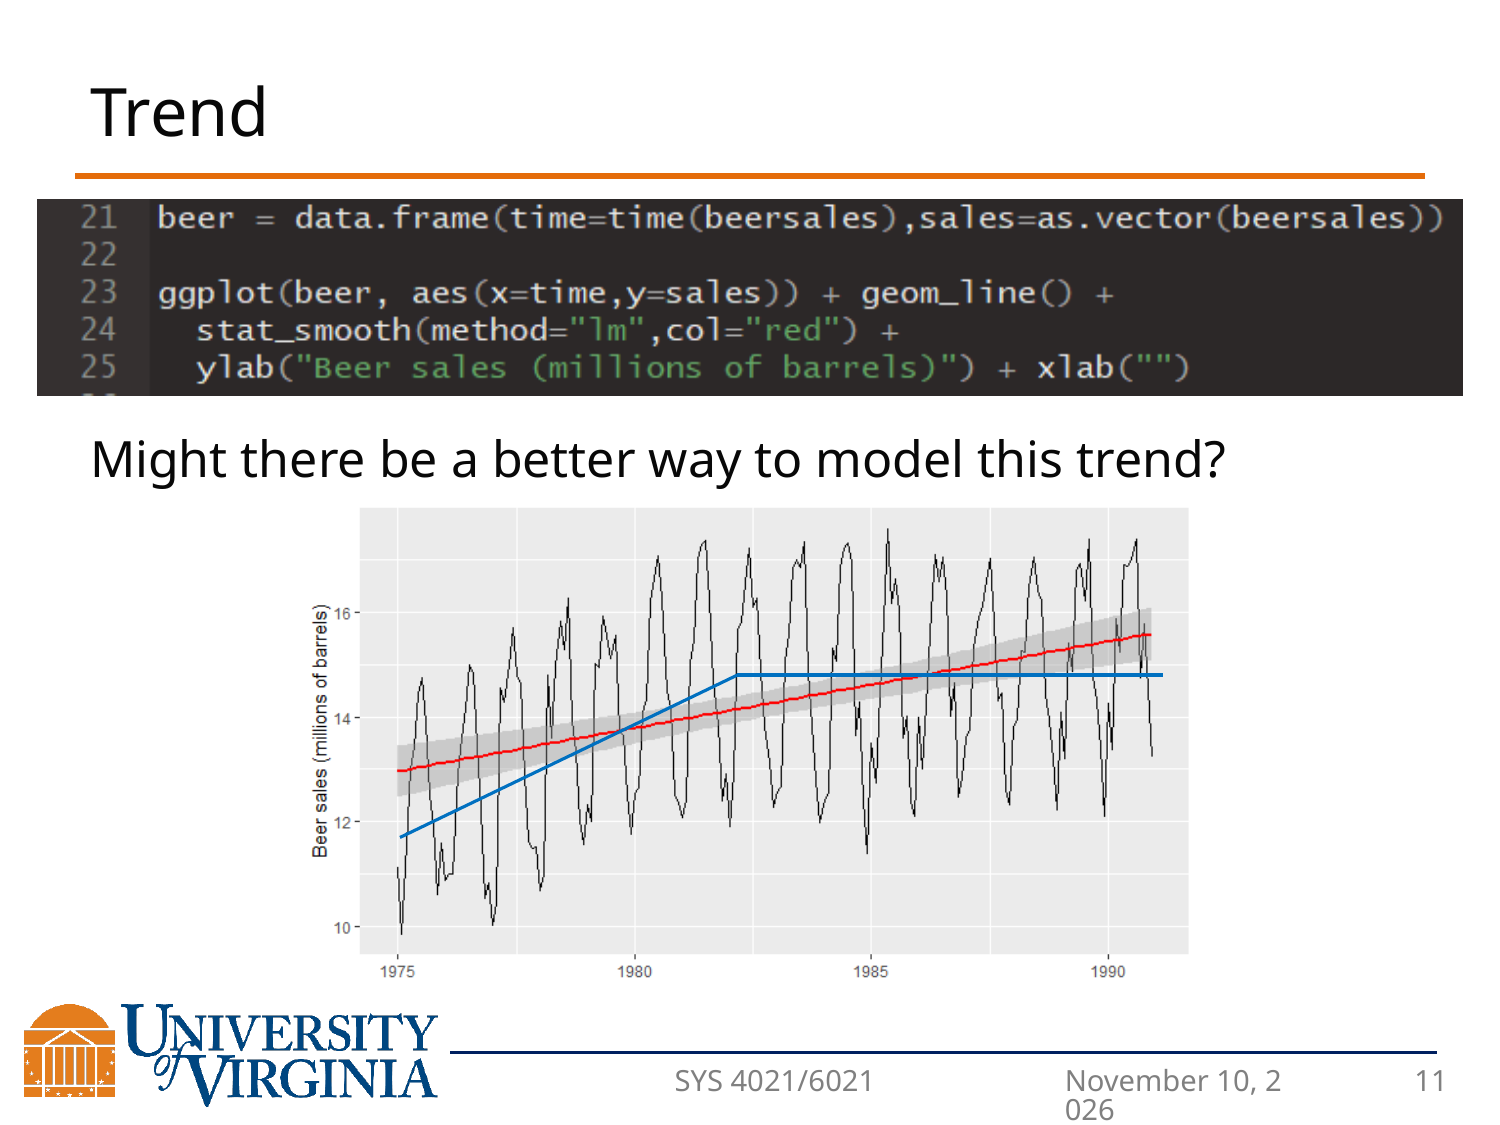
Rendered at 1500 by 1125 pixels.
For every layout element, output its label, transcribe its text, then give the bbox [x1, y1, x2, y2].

text_box Might there be a better way to model this trend? [74, 420, 1425, 550]
picture [24, 1004, 438, 1109]
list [301, 499, 1199, 1013]
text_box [399, 674, 738, 838]
picture [36, 199, 1464, 396]
title Trend [75, 45, 1425, 175]
